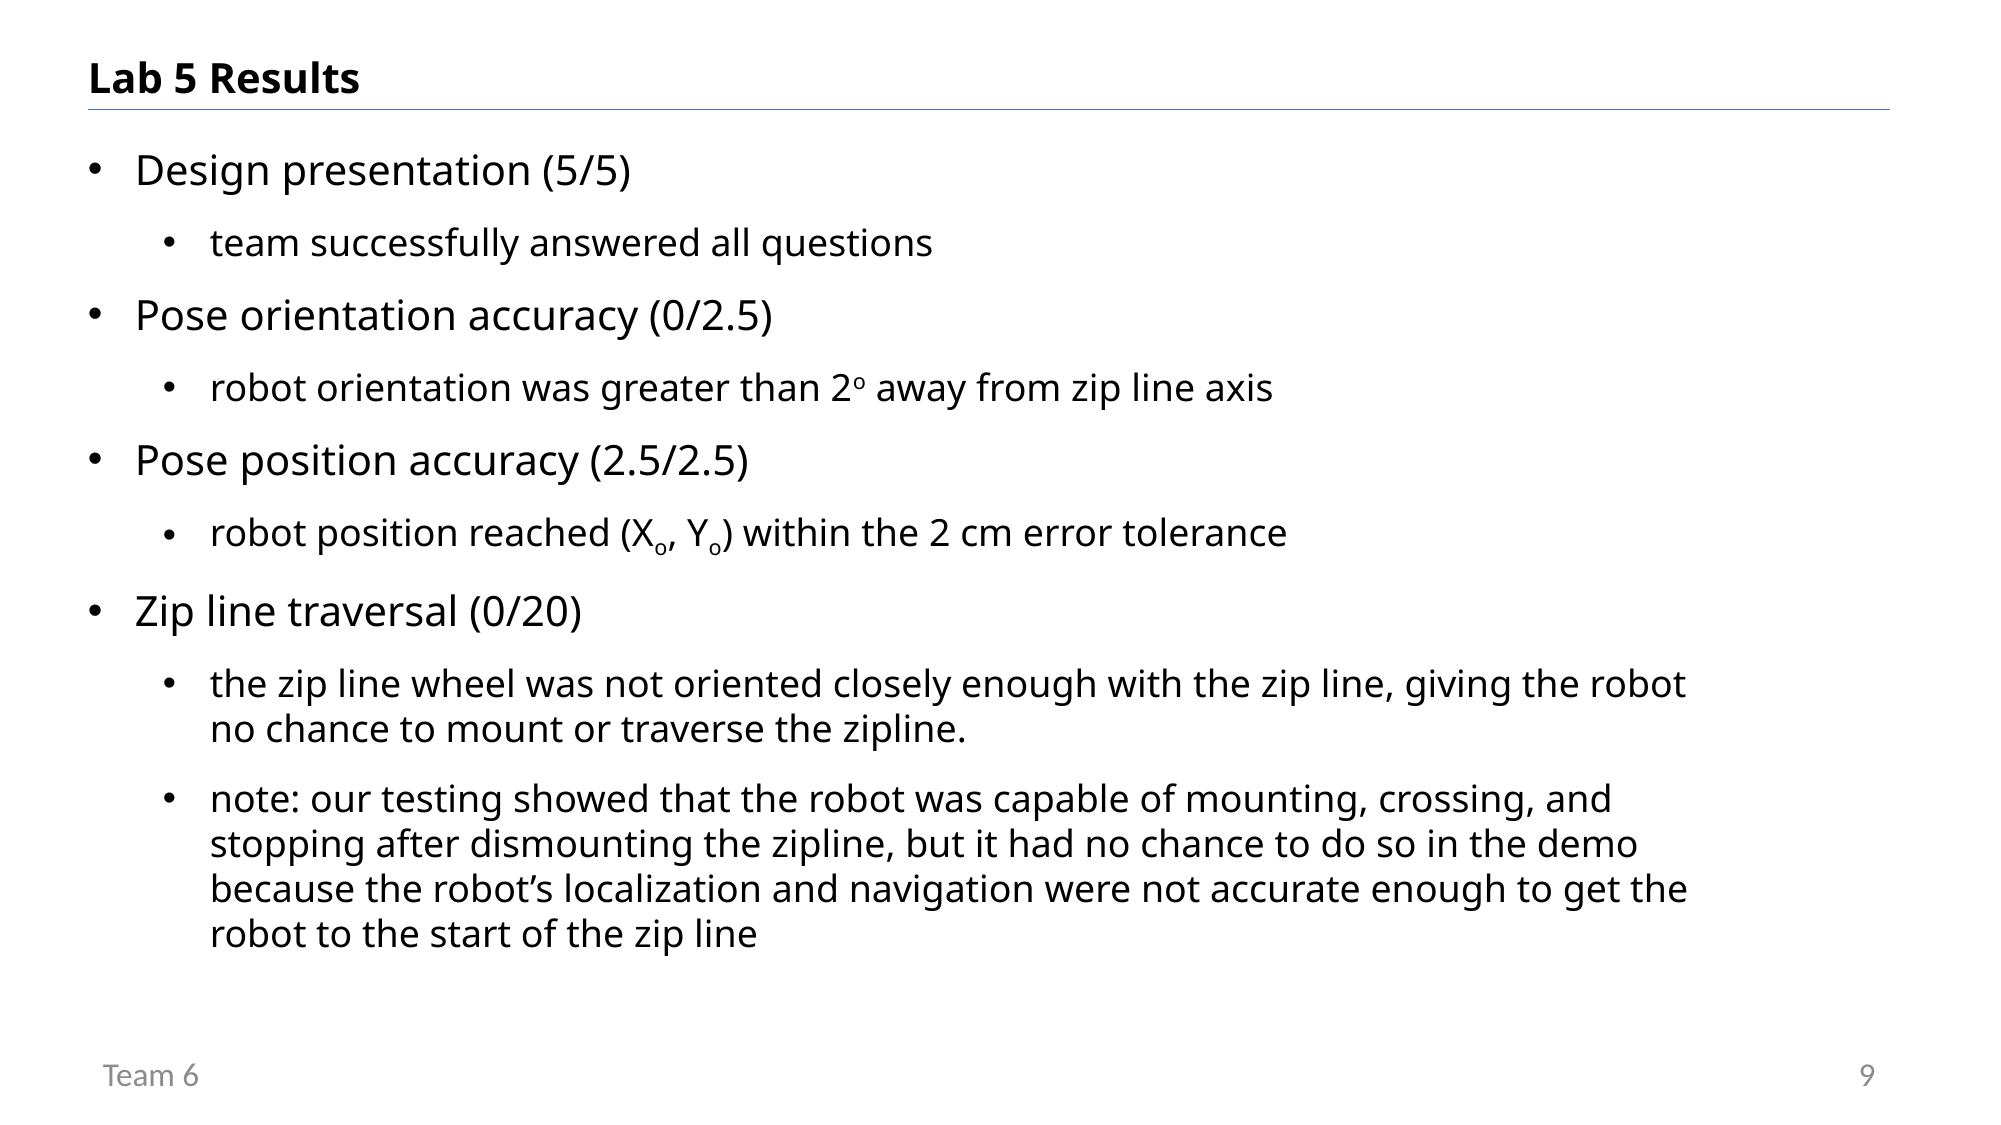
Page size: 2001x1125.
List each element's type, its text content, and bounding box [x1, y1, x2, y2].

slide_number 9 [1440, 1042, 1891, 1103]
text_box Lab 5 Results [87, 44, 1088, 109]
footer Team 6 [87, 1042, 763, 1103]
text_box Design presentation (5/5) team successfully answered all questions Pose orientation accuracy (0/2.5) robot orientation was greater than 2o away from zip line axis Pose position accuracy (2.5/2.5) robot position reached (Xo, Yo) within the 2 cm error tolerance Zip line traversal (0/20) the zip line wheel was not oriented closely enough with the zip line, giving the robot no chance to mount or traverse the zipline. note: our testing showed that the robot was capable of mounting, crossing, and stopping after dismounting the zipline, but it had no chance to do so in the demo because the robot’s localization and navigation were not accurate enough to get the robot to the start of the zip line [87, 145, 1713, 1029]
